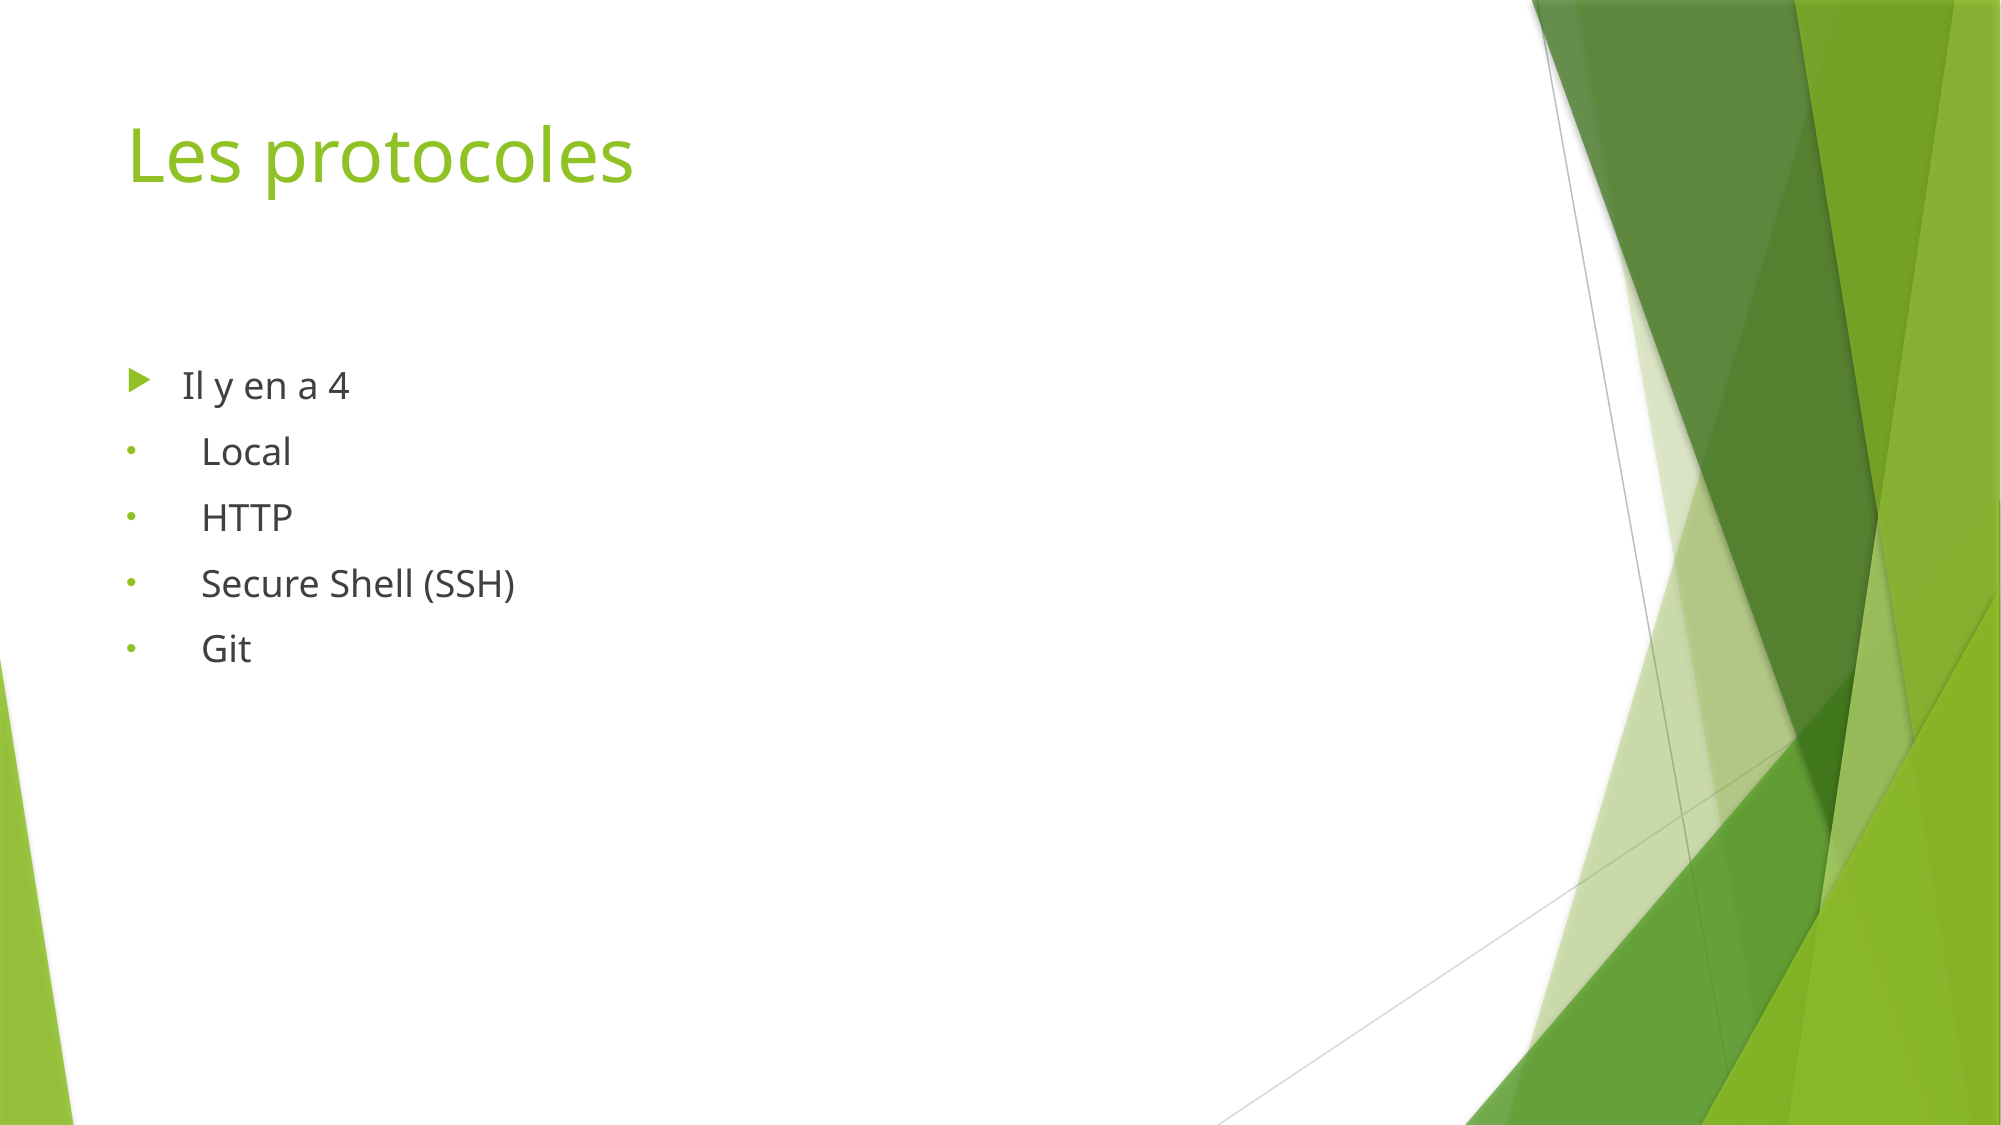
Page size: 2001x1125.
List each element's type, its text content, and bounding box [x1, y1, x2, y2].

title Les protocoles [111, 99, 1522, 317]
list Il y en a 4 Local HTTP Secure Shell (SSH) Git [111, 354, 1522, 992]
